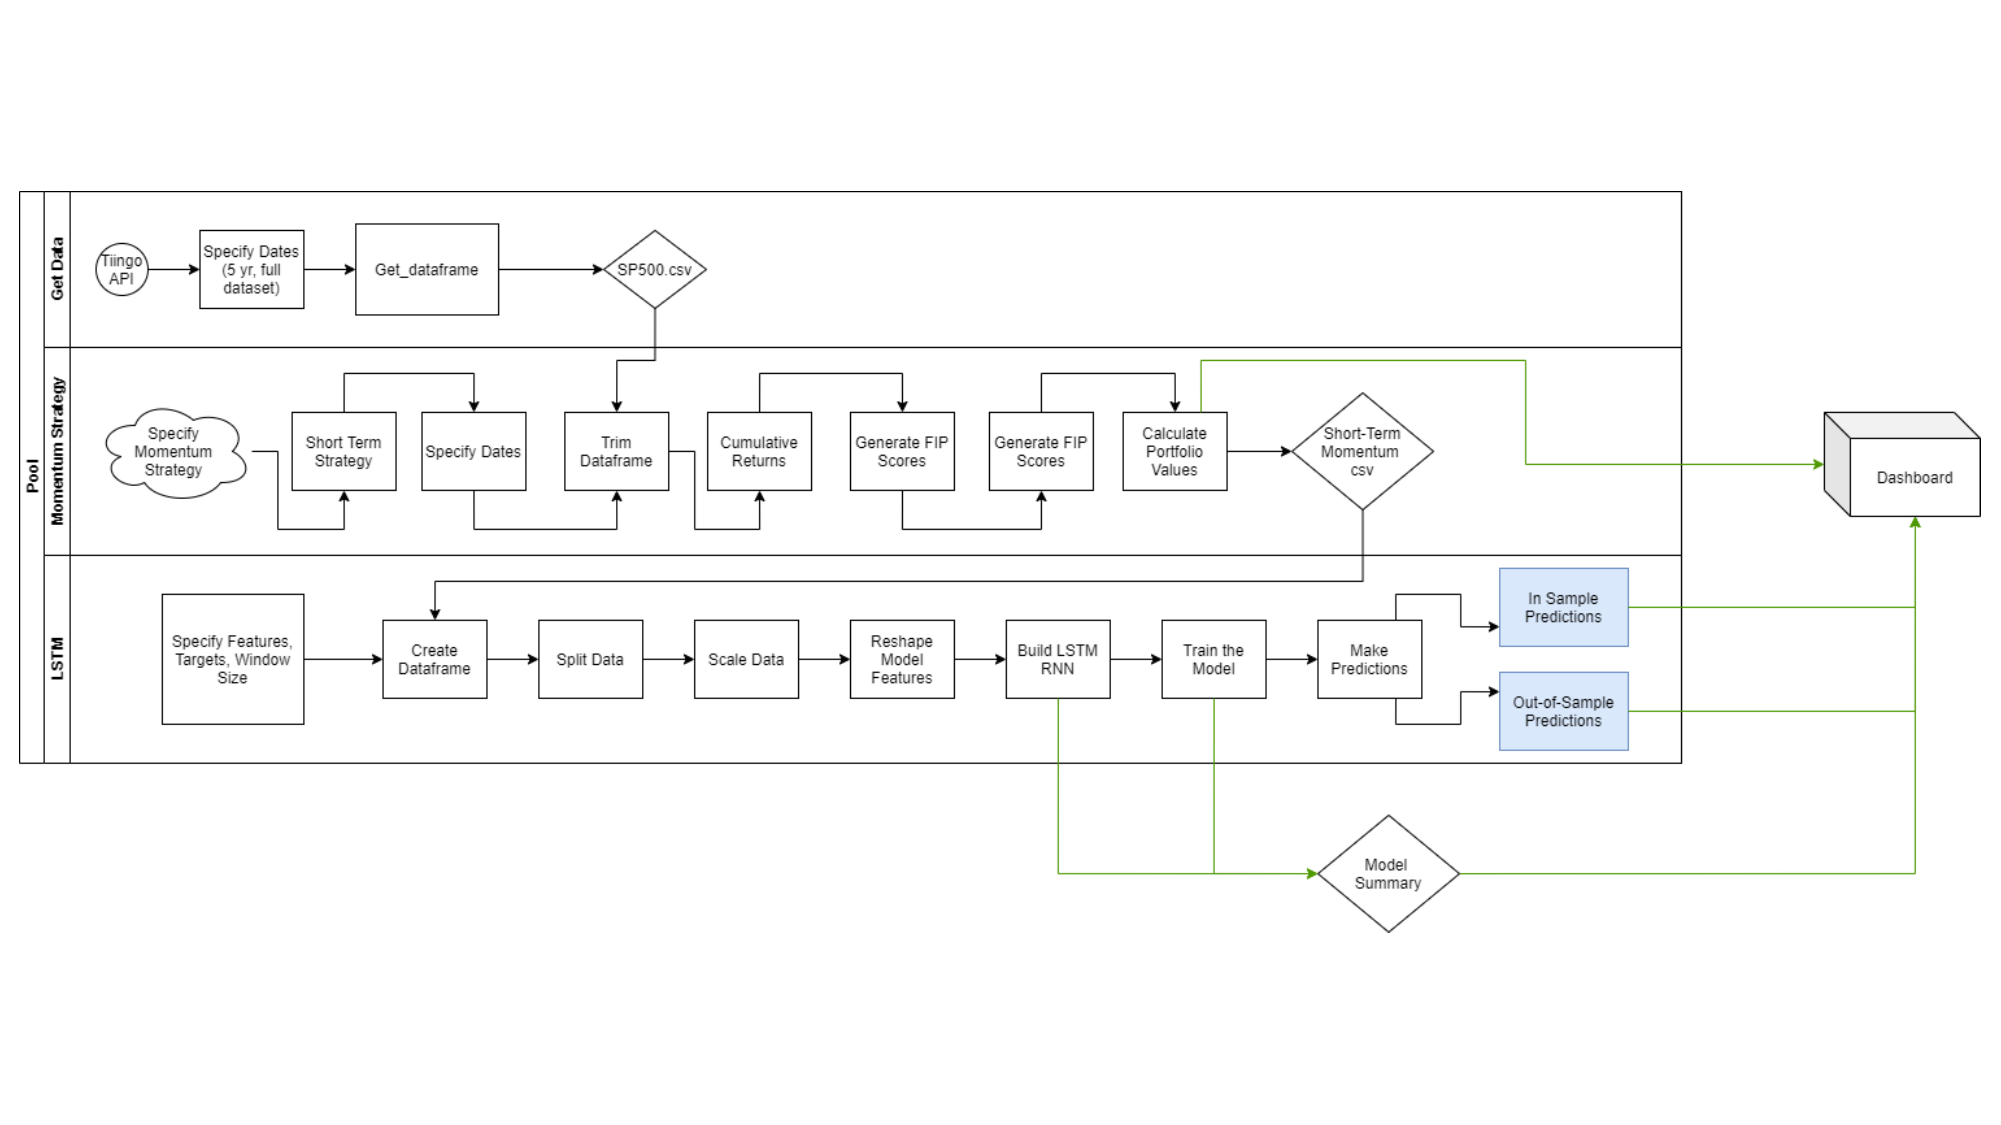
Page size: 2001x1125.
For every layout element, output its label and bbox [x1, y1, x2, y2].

list [19, 191, 1981, 933]
